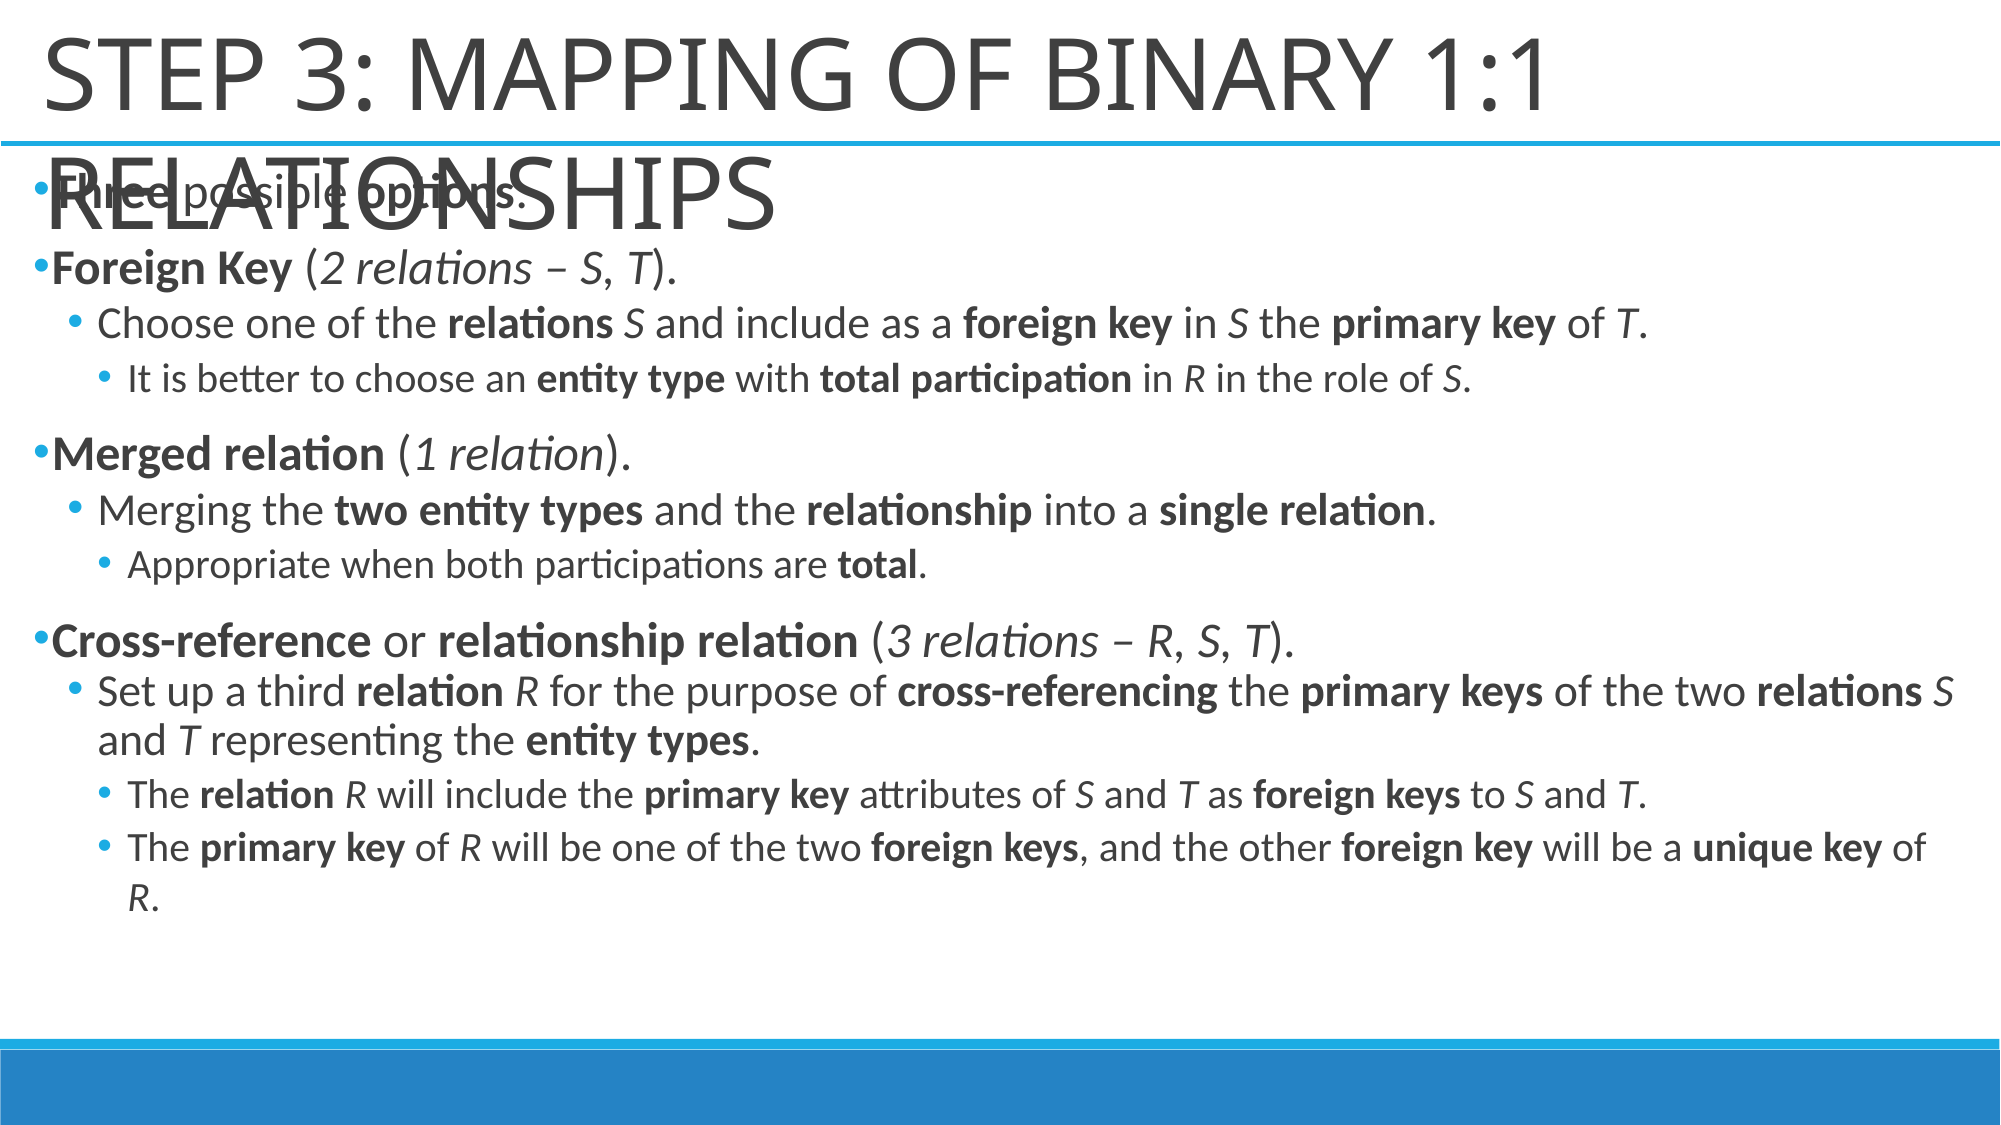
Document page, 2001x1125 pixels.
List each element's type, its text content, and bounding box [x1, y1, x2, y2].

text_box Three possible options: Foreign Key (2 relations – S, T). Choose one of the relations S and include as a foreign key in S the primary key of T. It is better to choose an entity type with total participation in R in the role of S. Merged relation (1 relation). Merging the two entity types and the relationship into a single relation. Appropriate when both participations are total. Cross-reference or relationship relation (3 relations – R, S, T). Set up a third relation R for the purpose of cross-referencing the primary keys of the two relations S and T representing the entity types. The relation R will include the primary key attributes of S and T as foreign keys to S and T. The primary key of R will be one of the two foreign keys, and the other foreign key will be a unique key of R. [32, 250, 1969, 920]
title STEP 3: MAPPING OF BINARY 1:1 RELATIONSHIPS [17, 0, 1983, 143]
title STEP 3: MAPPING OF BINARY 1:1 RELATIONSHIPS [17, 144, 1983, 250]
